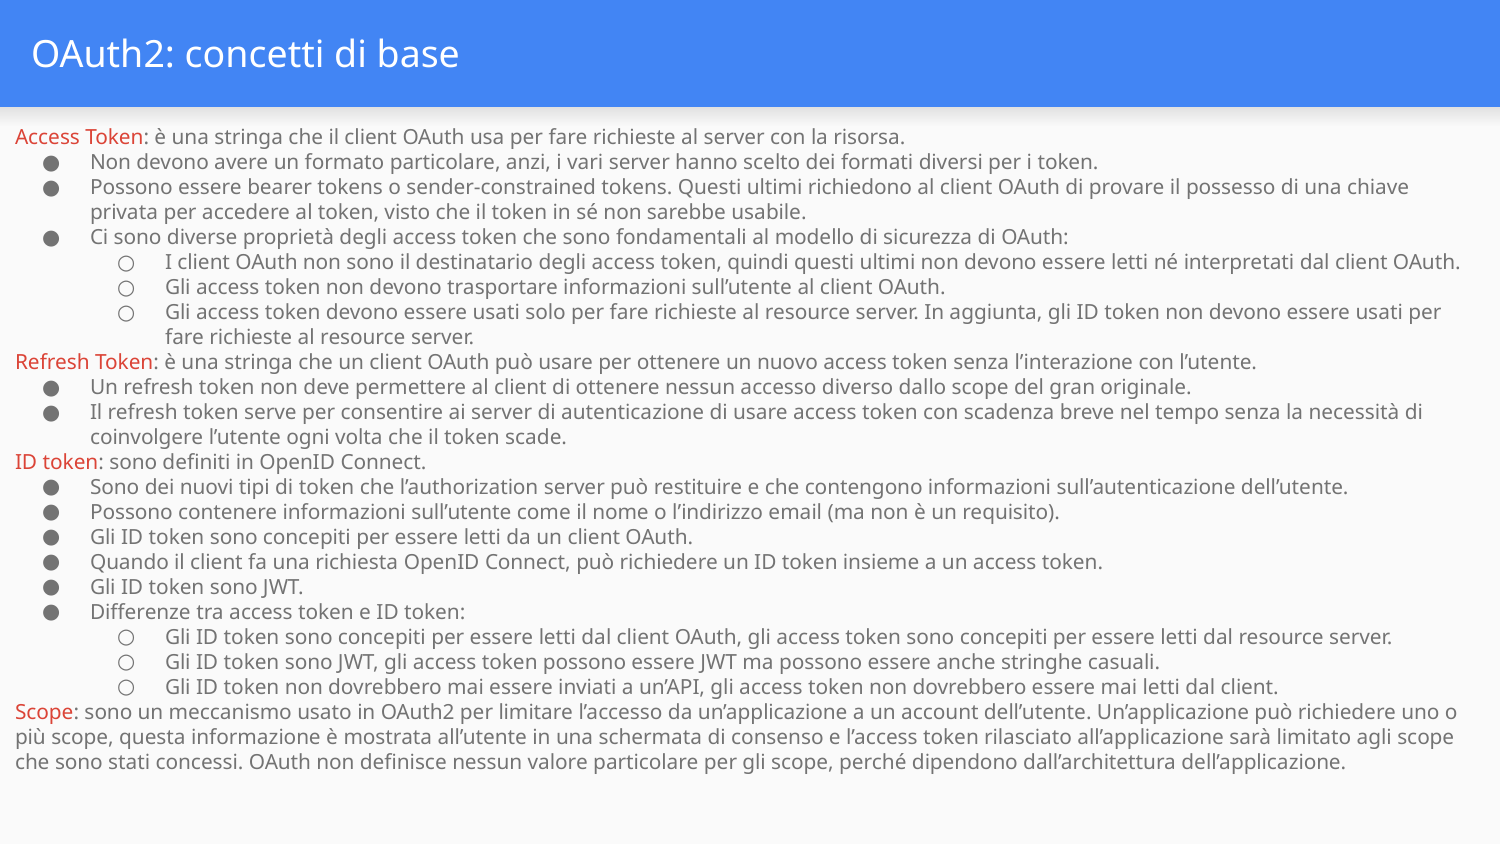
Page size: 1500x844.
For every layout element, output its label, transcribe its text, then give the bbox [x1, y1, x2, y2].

list Access Token: è una stringa che il client OAuth usa per fare richieste al server con la risorsa. Non devono avere un formato particolare, anzi, i vari server hanno scelto dei formati diversi per i token. Possono essere bearer tokens o sender-constrained tokens. Questi ultimi richiedono al client OAuth di provare il possesso di una chiave privata per accedere al token, visto che il token in sé non sarebbe usabile. Ci sono diverse proprietà degli access token che sono fondamentali al modello di sicurezza di OAuth: I client OAuth non sono il destinatario degli access token, quindi questi ultimi non devono essere letti né interpretati dal client OAuth. Gli access token non devono trasportare informazioni sull’utente al client OAuth. Gli access token devono essere usati solo per fare richieste al resource server. In aggiunta, gli ID token non devono essere usati per fare richieste al resource server. Refresh Token: è una stringa che un client OAuth può usare per ottenere un nuovo access token senza l’interazione con l’utente. Un refresh token non deve permettere al client di ottenere nessun accesso diverso dallo scope del gran originale. Il refresh token serve per consentire ai server di autenticazione di usare access token con scadenza breve nel tempo senza la necessità di coinvolgere l’utente ogni volta che il token scade. ID token: sono definiti in OpenID Connect. Sono dei nuovi tipi di token che l’authorization server può restituire e che contengono informazioni sull’autenticazione dell’utente. Possono contenere informazioni sull’utente come il nome o l’indirizzo email (ma non è un requisito). Gli ID token sono concepiti per essere letti da un client OAuth. Quando il client fa una richiesta OpenID Connect, può richiedere un ID token insieme a un access token. Gli ID token sono JWT. Differenze tra access token e ID token: Gli ID token sono concepiti per essere letti dal client OAuth, gli access token sono concepiti per essere letti dal resource server. Gli ID token sono JWT, gli access token possono essere JWT ma possono essere anche stringhe casuali. Gli ID token non dovrebbero mai essere inviati a un’API, gli access token non dovrebbero essere mai letti dal client. Scope: sono un meccanismo usato in OAuth2 per limitare l’accesso da un’applicazione a un account dell’utente. Un’applicazione può richiedere uno o più scope, questa informazione è mostrata all’utente in una schermata di consenso e l’access token rilasciato all’applicazione sarà limitato agli scope che sono stati concessi. OAuth non definisce nessun valore particolare per gli scope, perché dipendono dall’architettura dell’applicazione. [0, 108, 1492, 773]
title OAuth2: concetti di base [16, 2, 1464, 102]
